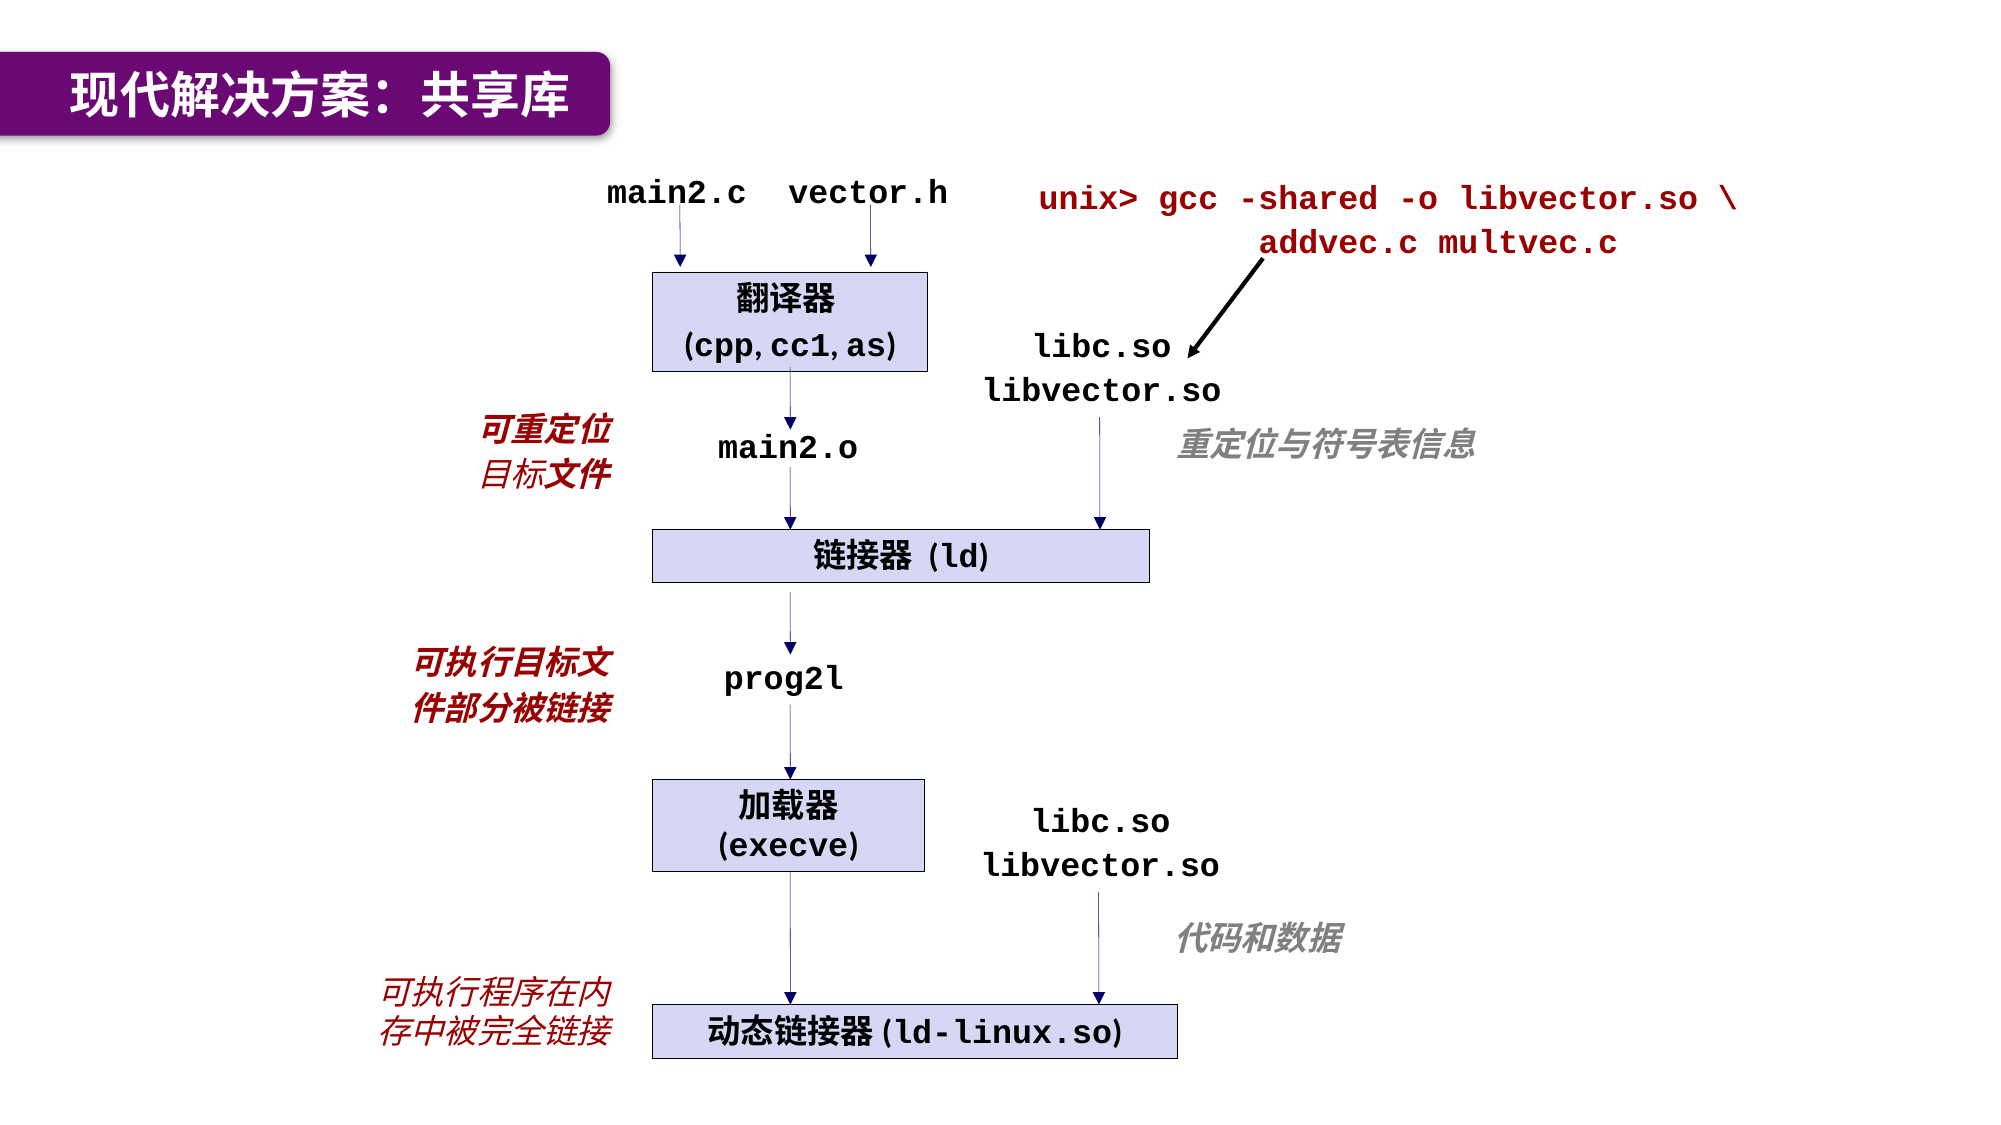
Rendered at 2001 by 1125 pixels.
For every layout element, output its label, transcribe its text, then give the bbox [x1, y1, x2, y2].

text_box 现代解决方案：共享库 [55, 52, 593, 135]
text_box [673, 219, 687, 268]
text_box 链接器 (ld) [652, 529, 1150, 583]
text_box 动态链接器(ld-linux.so) [652, 1004, 1178, 1059]
text_box [784, 467, 797, 530]
text_box 可重定位 目标文件 [399, 402, 625, 503]
text_box vector.h [773, 165, 964, 219]
text_box unix> gcc -shared -o libvector.so \ addvec.c multvec.c [1023, 171, 1754, 269]
text_box 重定位与符号表信息 [1111, 417, 1541, 472]
text_box 加载器 (execve) [652, 779, 925, 872]
text_box [1187, 258, 1264, 359]
text_box [784, 704, 797, 779]
text_box 翻译器 (cpp, cc1, as) [652, 271, 928, 372]
text_box [1093, 417, 1107, 530]
text_box prog2l [709, 652, 859, 705]
text_box [864, 219, 877, 268]
text_box main2.c [592, 165, 762, 219]
text_box [784, 367, 797, 430]
text_box main2.o [703, 421, 873, 475]
text_box 可执行程序在内存中被完全链接 [337, 965, 625, 1060]
text_box [0, 51, 611, 136]
text_box [784, 592, 797, 655]
text_box libc.so libvector.so [965, 794, 1236, 892]
text_box libc.so libvector.so [966, 319, 1237, 417]
text_box [1092, 892, 1106, 1005]
text_box 代码和数据 [1112, 911, 1403, 967]
text_box [784, 872, 797, 1005]
text_box 可执行目标文 件部分被链接 [212, 635, 625, 736]
